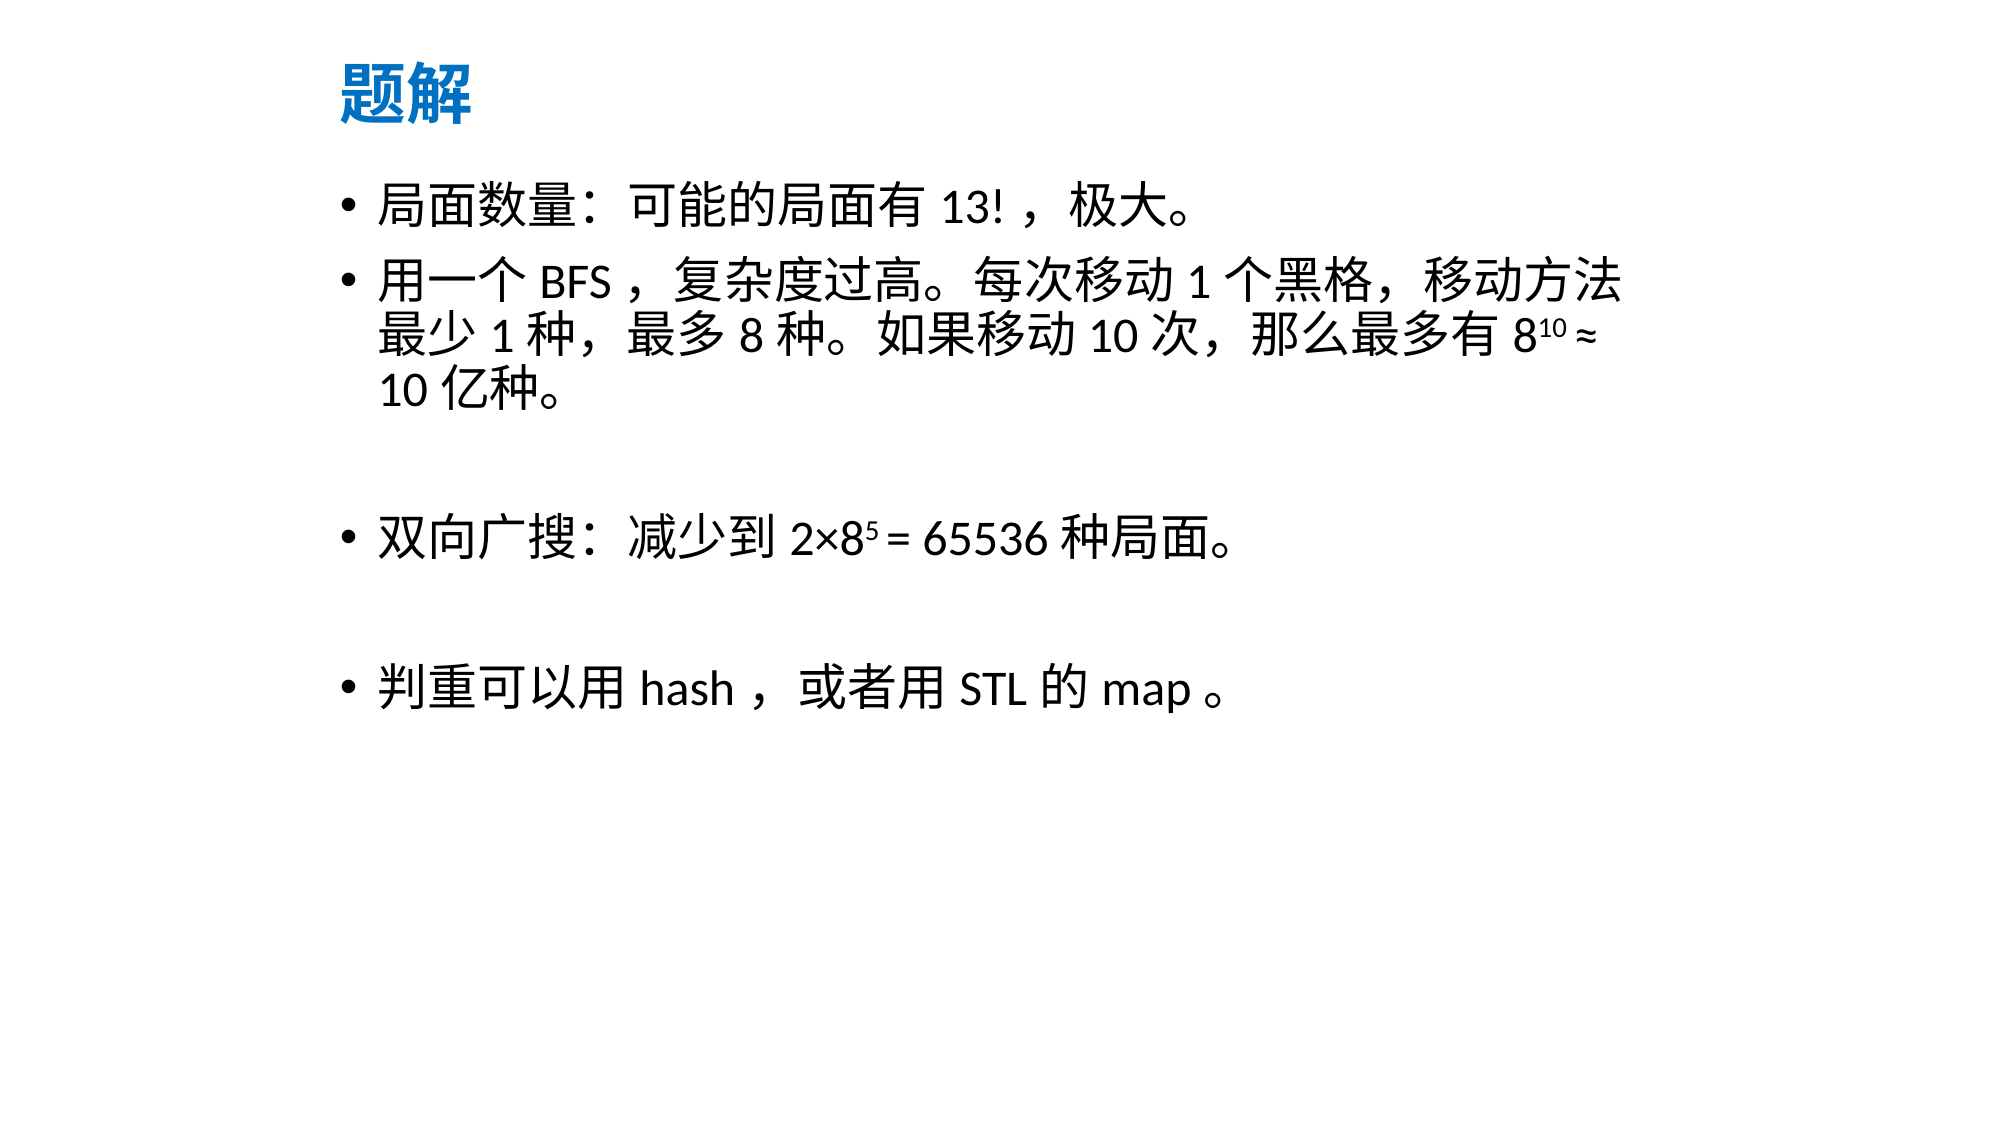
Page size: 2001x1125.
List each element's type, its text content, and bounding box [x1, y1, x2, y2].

title 题解 [324, 45, 1675, 149]
list 局面数量：可能的局面有13!，极大。 用一个BFS，复杂度过高。每次移动1个黑格，移动方法最少1种，最多8种。如果移动10次，那么最多有810 ≈ 10亿种。 双向广搜：减少到2×85 = 65536种局面。 判重可以用hash，或者用STL的map。 [324, 172, 1675, 1071]
